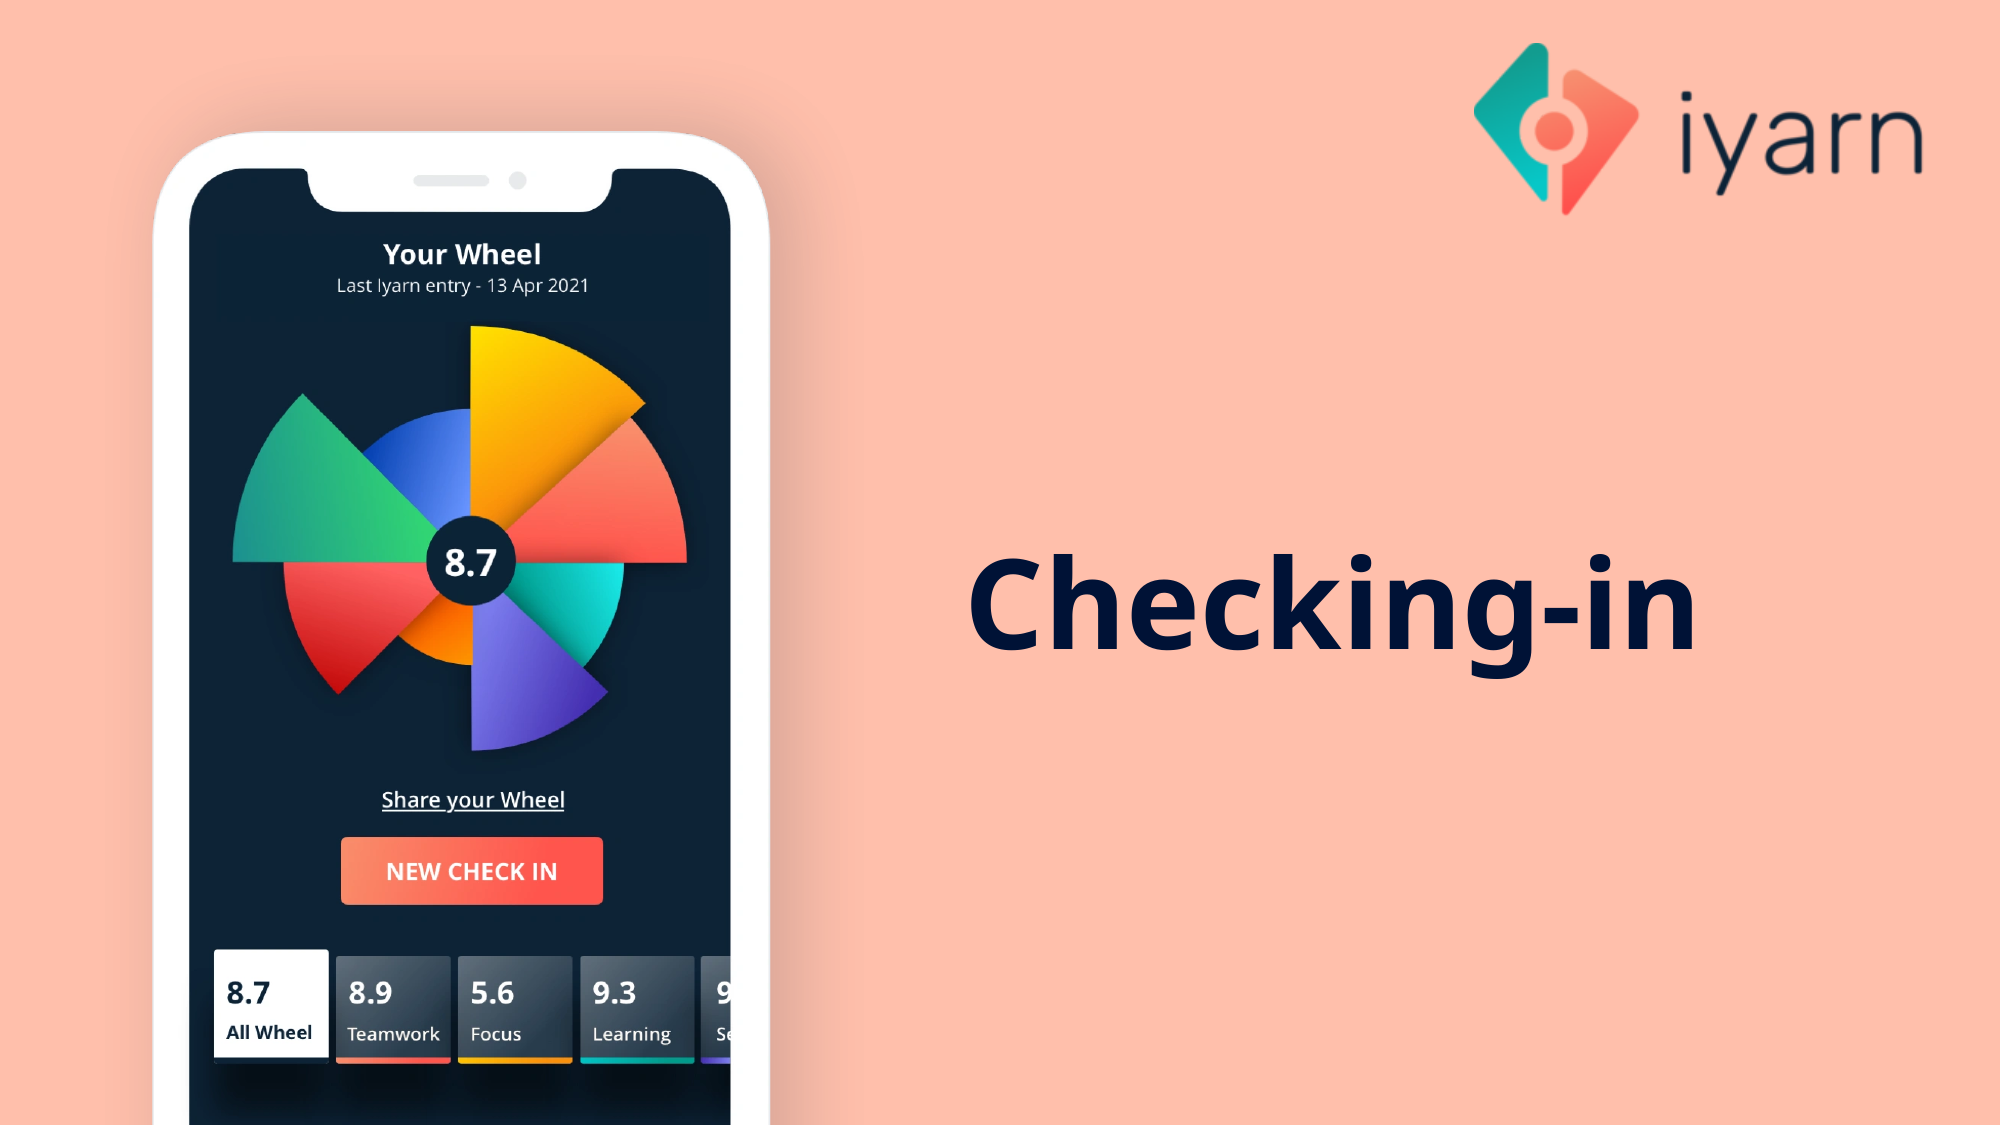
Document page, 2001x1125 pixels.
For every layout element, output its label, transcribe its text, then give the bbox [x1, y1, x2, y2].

picture [1474, 43, 1931, 217]
picture [69, 43, 897, 1125]
subtitle Checking-in [897, 533, 1771, 739]
